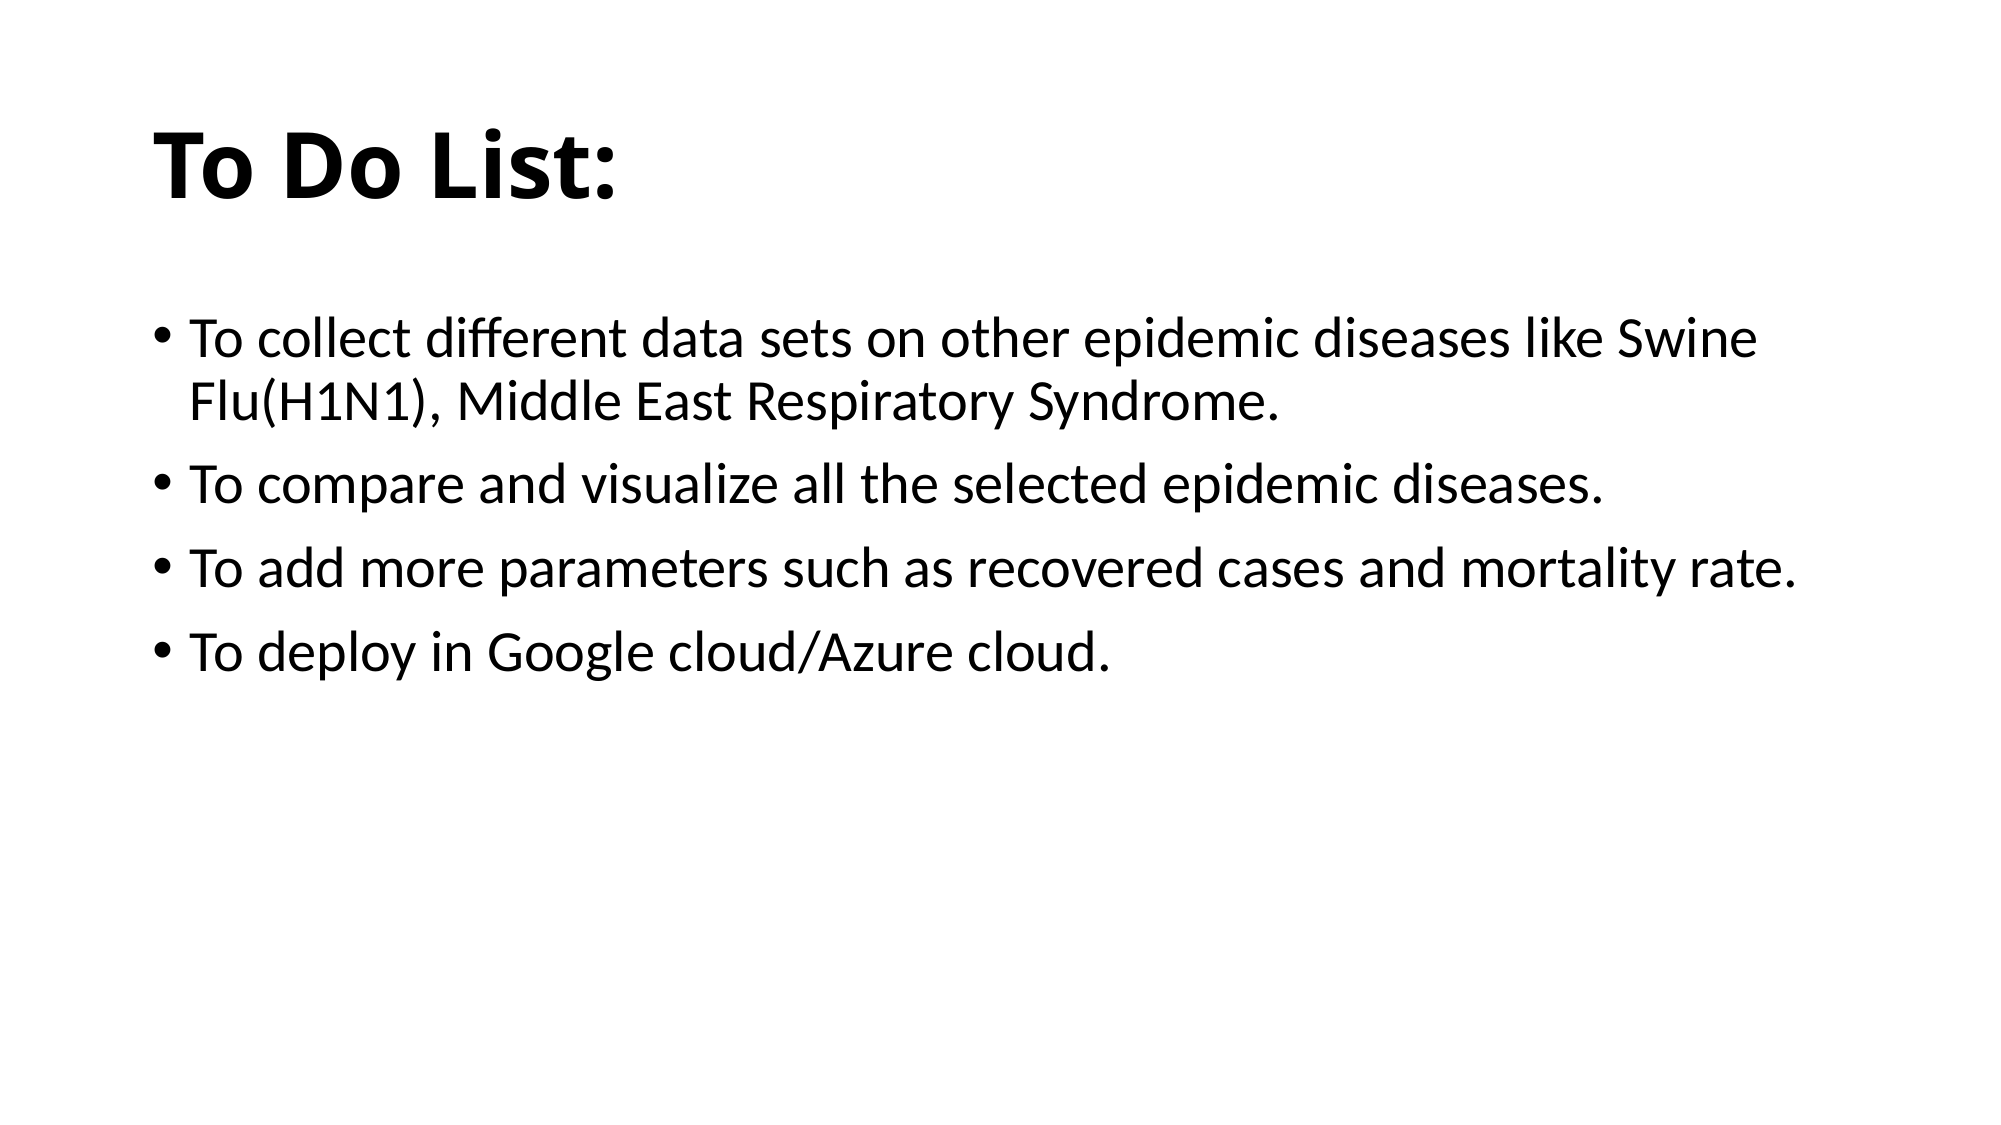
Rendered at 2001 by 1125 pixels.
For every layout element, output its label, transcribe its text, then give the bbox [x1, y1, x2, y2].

title To Do List: [137, 59, 1863, 278]
list To collect different data sets on other epidemic diseases like Swine Flu(H1N1), Middle East Respiratory Syndrome. To compare and visualize all the selected epidemic diseases. To add more parameters such as recovered cases and mortality rate. To deploy in Google cloud/Azure cloud. [137, 299, 1863, 1014]
